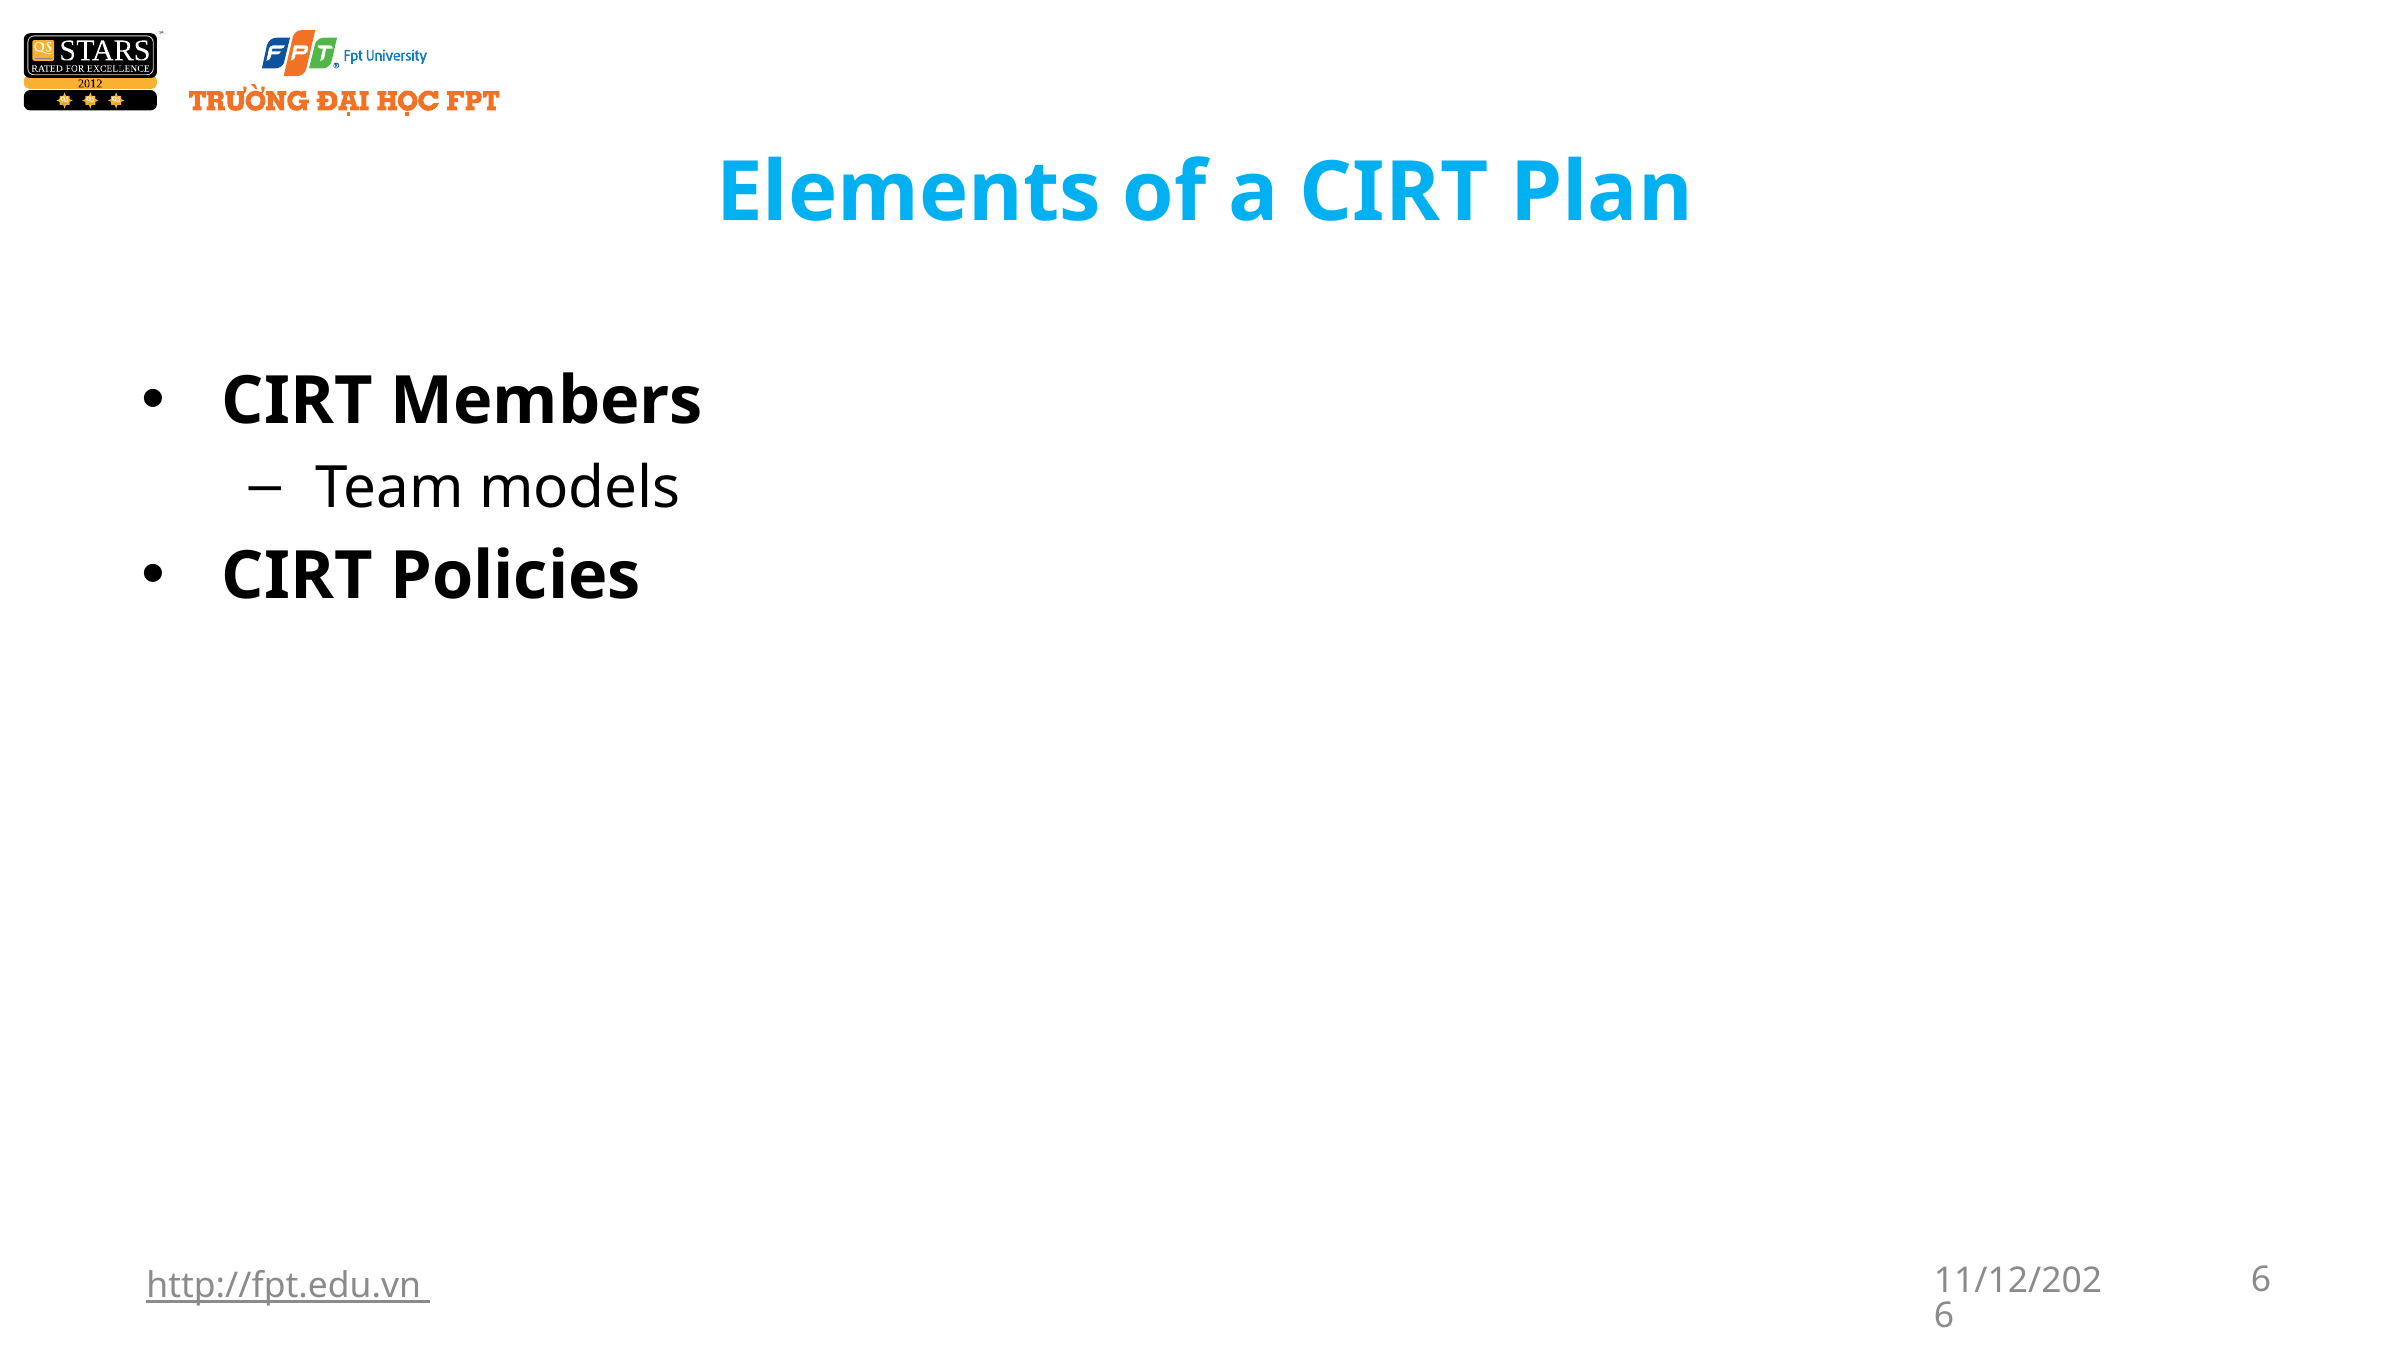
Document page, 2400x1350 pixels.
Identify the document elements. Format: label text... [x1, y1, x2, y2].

footer http://fpt.edu.vn [125, 1250, 885, 1322]
title Elements of a CIRT Plan [125, 75, 2285, 300]
list CIRT Members Team models CIRT Policies [120, 346, 2280, 1238]
slide_number 6 [2175, 1250, 2293, 1312]
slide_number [1912, 1250, 2138, 1313]
